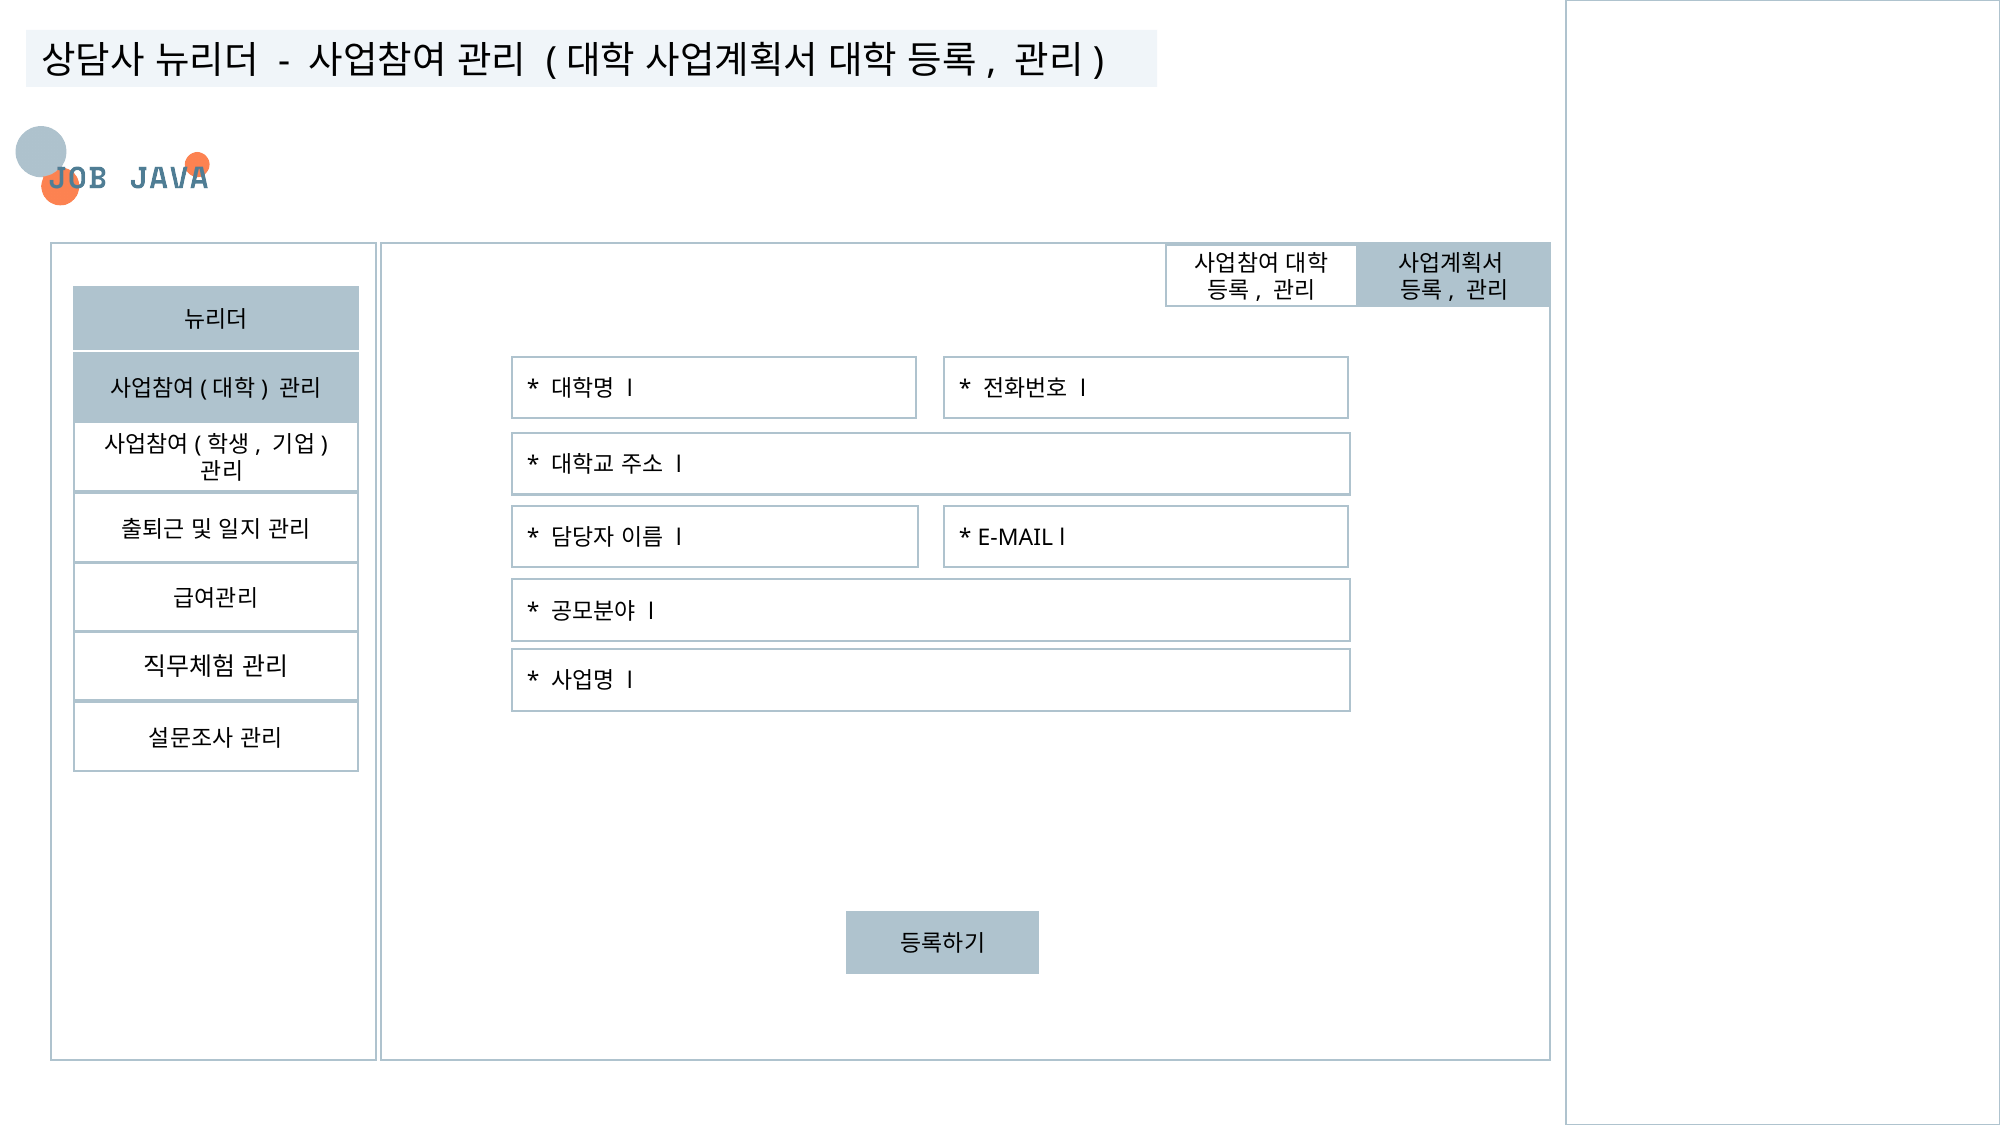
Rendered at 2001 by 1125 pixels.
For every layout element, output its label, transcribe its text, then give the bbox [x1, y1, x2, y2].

text_box 사업참여(대학) 관리 [73, 352, 359, 421]
text_box * 대학교 주소 l [511, 432, 1351, 496]
text_box 급여관리 [73, 561, 359, 630]
text_box [50, 242, 377, 1061]
text_box 상담사 뉴리더 - 사업참여 관리 (대학 사업계획서 대학 등록, 관리) [26, 29, 1158, 87]
text_box [1565, 0, 2000, 1125]
text_box * 사업명 l [511, 648, 1351, 712]
text_box * 공모분야 l [511, 578, 1351, 642]
text_box * 전화번호 l [943, 356, 1349, 419]
text_box 등록하기 [846, 911, 1039, 974]
text_box * 대학명 l [511, 356, 917, 419]
text_box 직무체험 관리 [73, 630, 359, 701]
text_box 사업참여(학생, 기업) 관리 [73, 421, 359, 492]
text_box [380, 242, 1551, 1061]
picture [0, 59, 256, 316]
text_box 사업참여 대학 등록, 관리 [1165, 244, 1358, 307]
text_box * E-MAIL l [943, 505, 1349, 568]
text_box 설문조사 관리 [73, 701, 359, 772]
text_box 출퇴근 및 일지 관리 [73, 492, 359, 561]
text_box 뉴리더 [73, 286, 359, 350]
text_box 사업계획서 등록, 관리 [1358, 244, 1551, 307]
text_box * 담당자 이름 l [511, 505, 919, 568]
